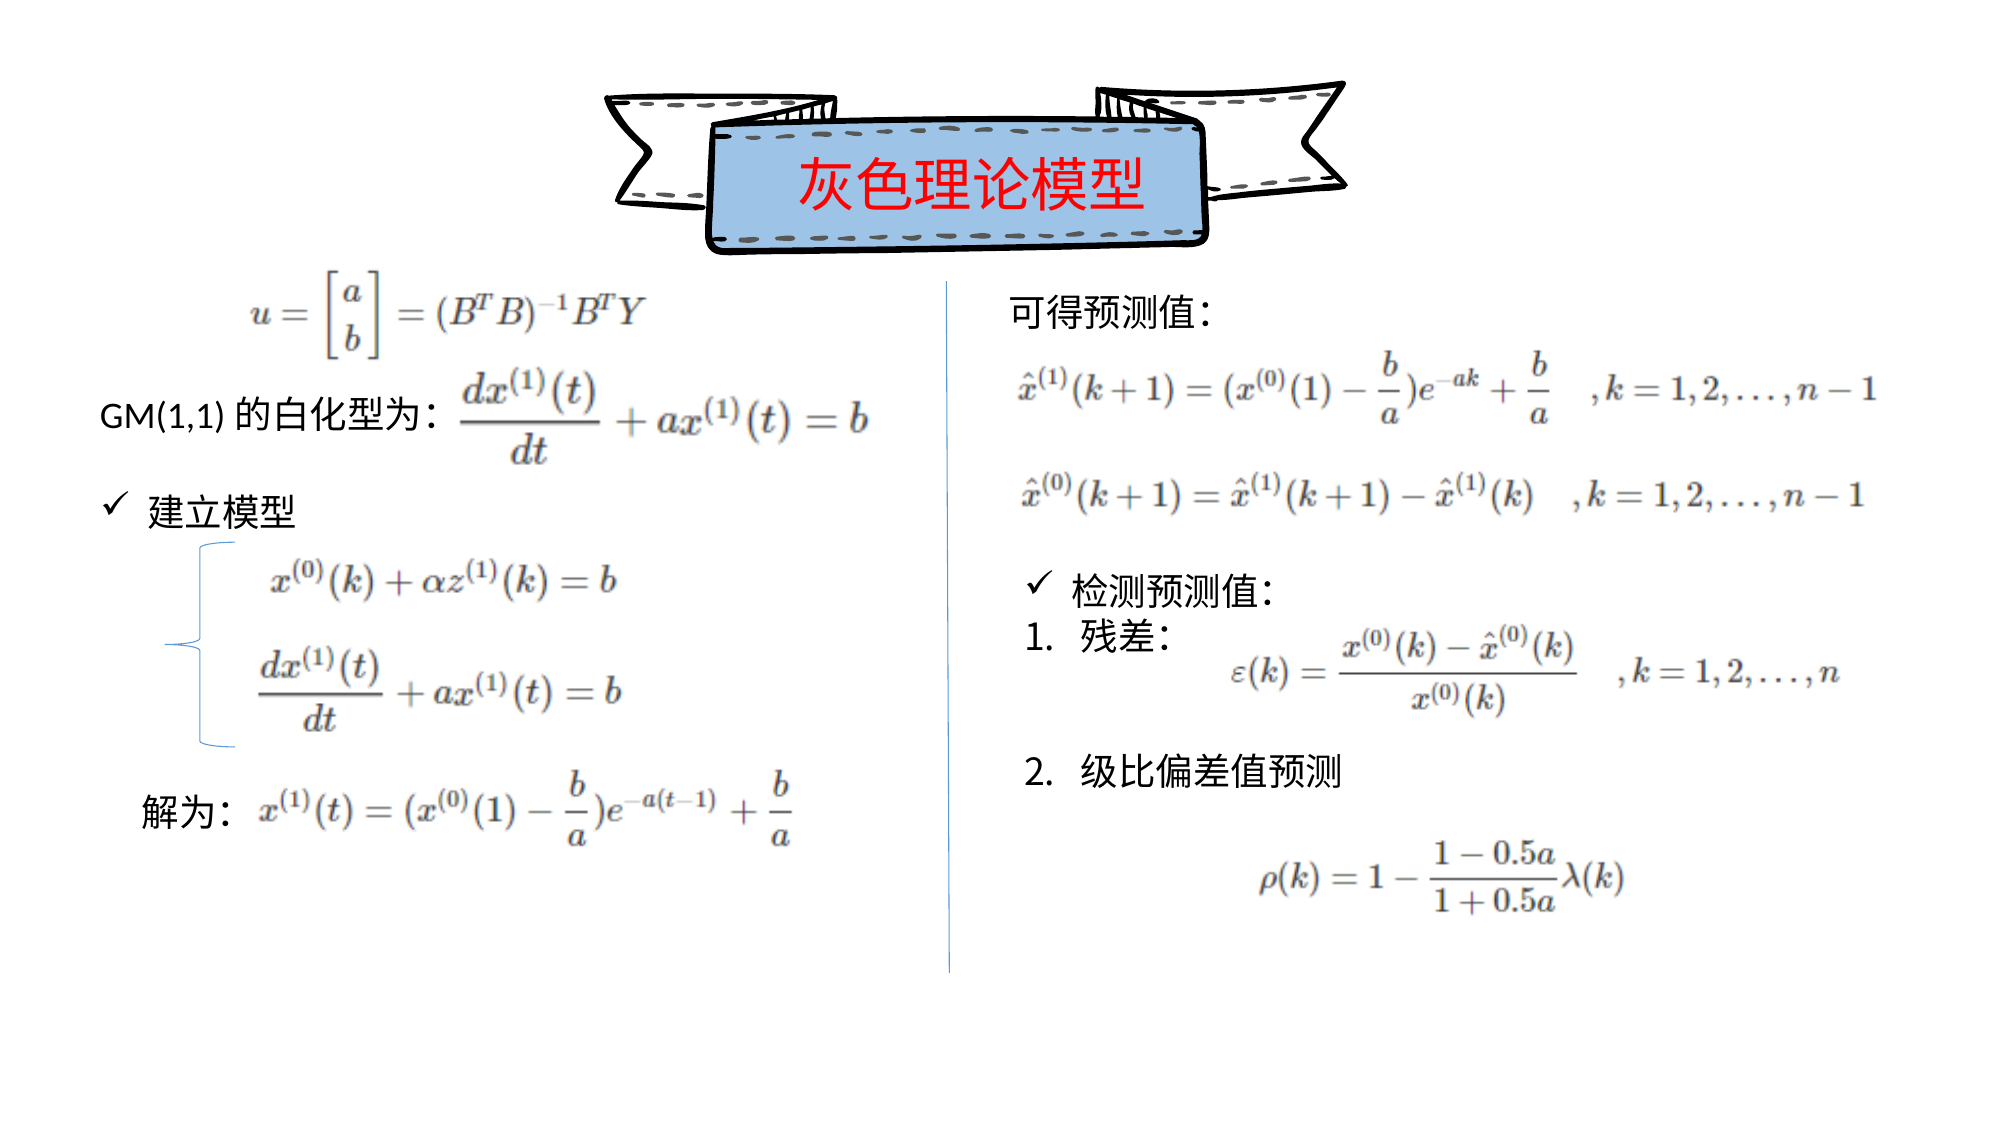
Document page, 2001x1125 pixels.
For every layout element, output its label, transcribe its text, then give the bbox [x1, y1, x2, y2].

picture [1246, 835, 1642, 928]
text_box 检测预测值： 残差： 级比偏差值预测 [1009, 560, 1861, 801]
picture [235, 257, 897, 482]
text_box 可得预测值： [993, 281, 1260, 337]
text_box GM(1,1)的白化型为： [85, 383, 444, 444]
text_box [603, 80, 1349, 257]
picture [252, 542, 647, 613]
picture [993, 337, 1900, 531]
text_box 建立模型 [85, 481, 837, 542]
picture [244, 627, 647, 747]
picture [1207, 613, 1848, 731]
text_box [164, 541, 236, 748]
text_box 解为： [127, 781, 239, 841]
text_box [946, 281, 950, 973]
picture [239, 758, 829, 865]
